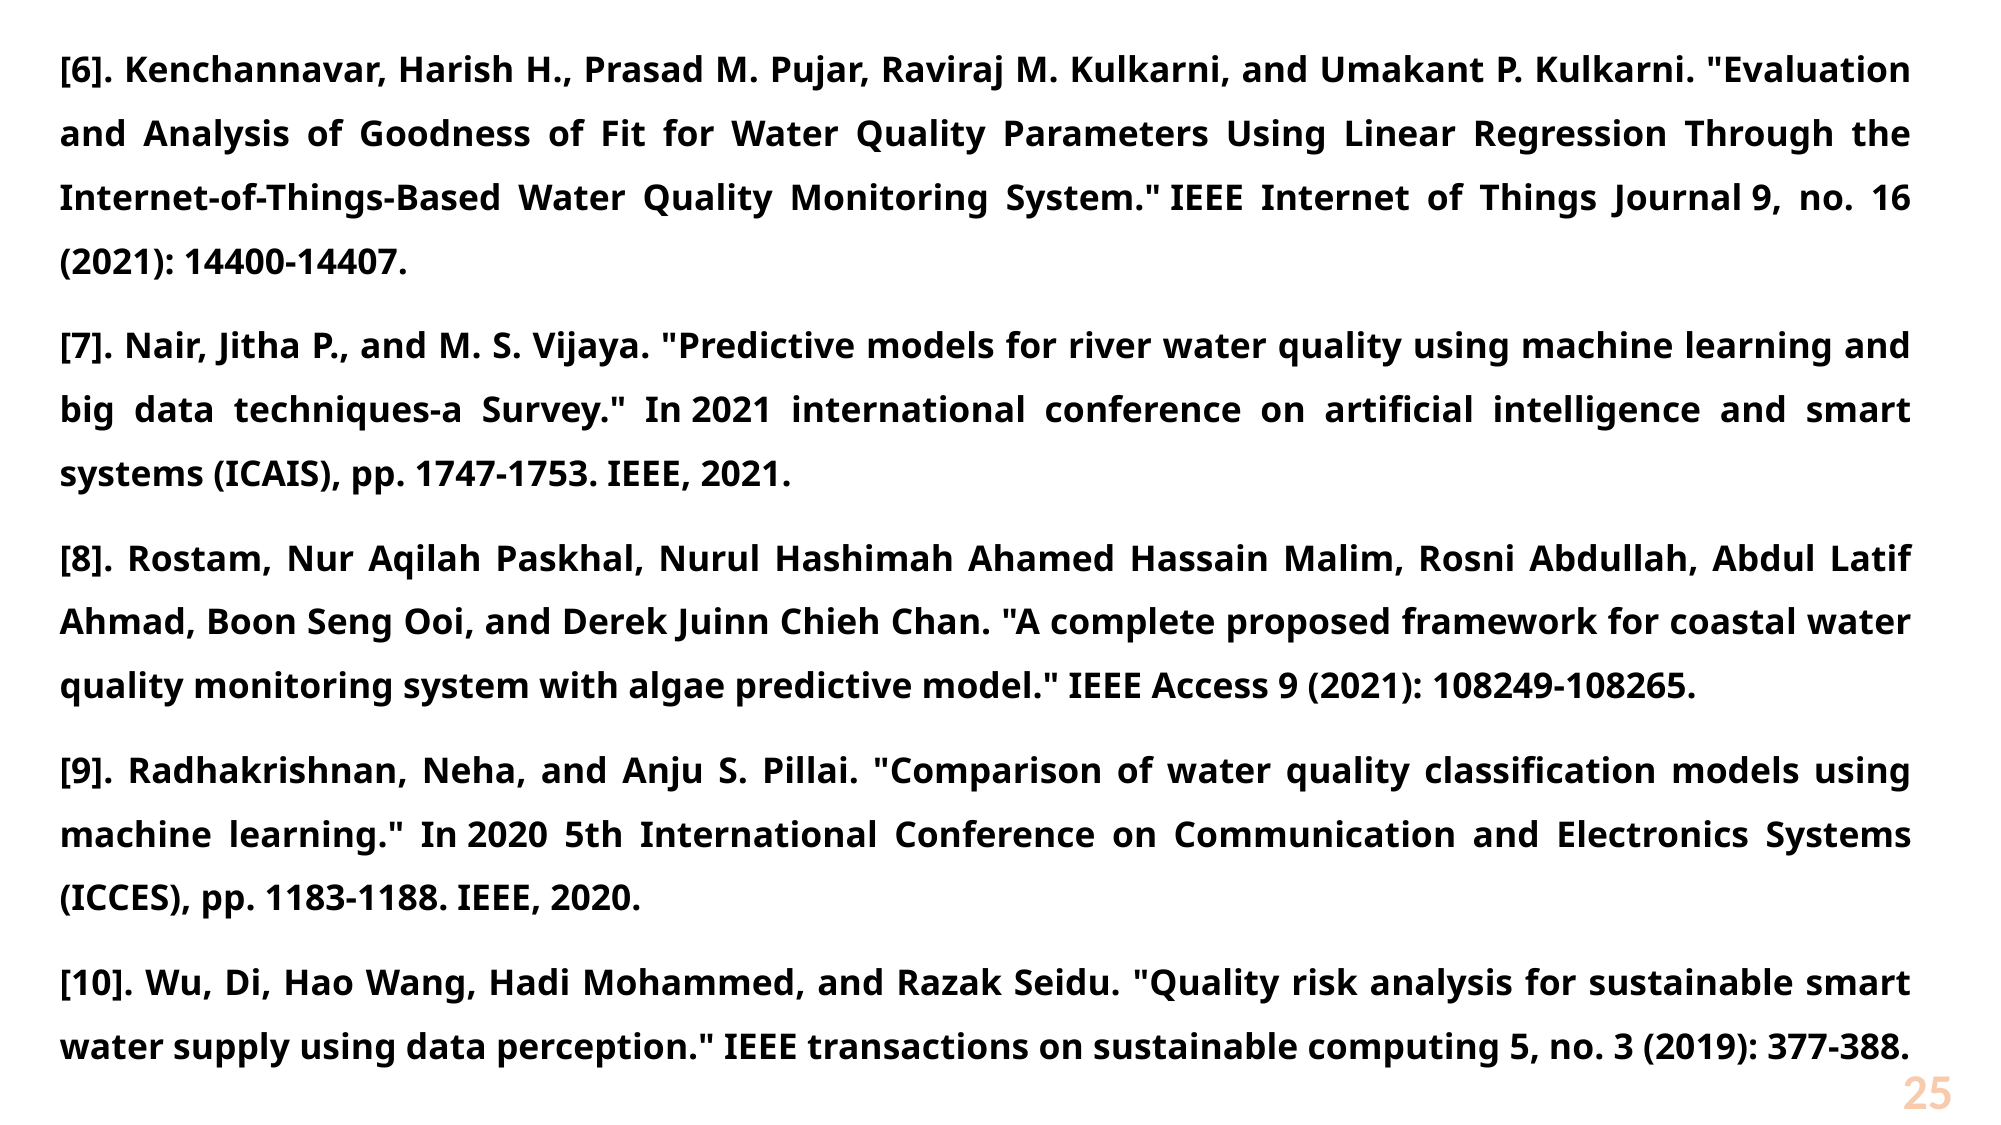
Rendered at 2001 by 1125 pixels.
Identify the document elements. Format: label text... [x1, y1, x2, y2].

list [6]. Kenchannavar, Harish H., Prasad M. Pujar, Raviraj M. Kulkarni, and Umakant P. Kulkarni. "Evaluation and Analysis of Goodness of Fit for Water Quality Parameters Using Linear Regression Through the Internet-of-Things-Based Water Quality Monitoring System." IEEE Internet of Things Journal 9, no. 16 (2021): 14400-14407. [7]. Nair, Jitha P., and M. S. Vijaya. "Predictive models for river water quality using machine learning and big data techniques-a Survey." In 2021 international conference on artificial intelligence and smart systems (ICAIS), pp. 1747-1753. IEEE, 2021. [8]. Rostam, Nur Aqilah Paskhal, Nurul Hashimah Ahamed Hassain Malim, Rosni Abdullah, Abdul Latif Ahmad, Boon Seng Ooi, and Derek Juinn Chieh Chan. "A complete proposed framework for coastal water quality monitoring system with algae predictive model." IEEE Access 9 (2021): 108249-108265. [9]. Radhakrishnan, Neha, and Anju S. Pillai. "Comparison of water quality classification models using machine learning." In 2020 5th International Conference on Communication and Electronics Systems (ICCES), pp. 1183-1188. IEEE, 2020. [10]. Wu, Di, Hao Wang, Hadi Mohammed, and Razak Seidu. "Quality risk analysis for sustainable smart water supply using data perception." IEEE transactions on sustainable computing 5, no. 3 (2019): 377-388. [44, 18, 1928, 1090]
slide_number 25 [1518, 1059, 1969, 1120]
